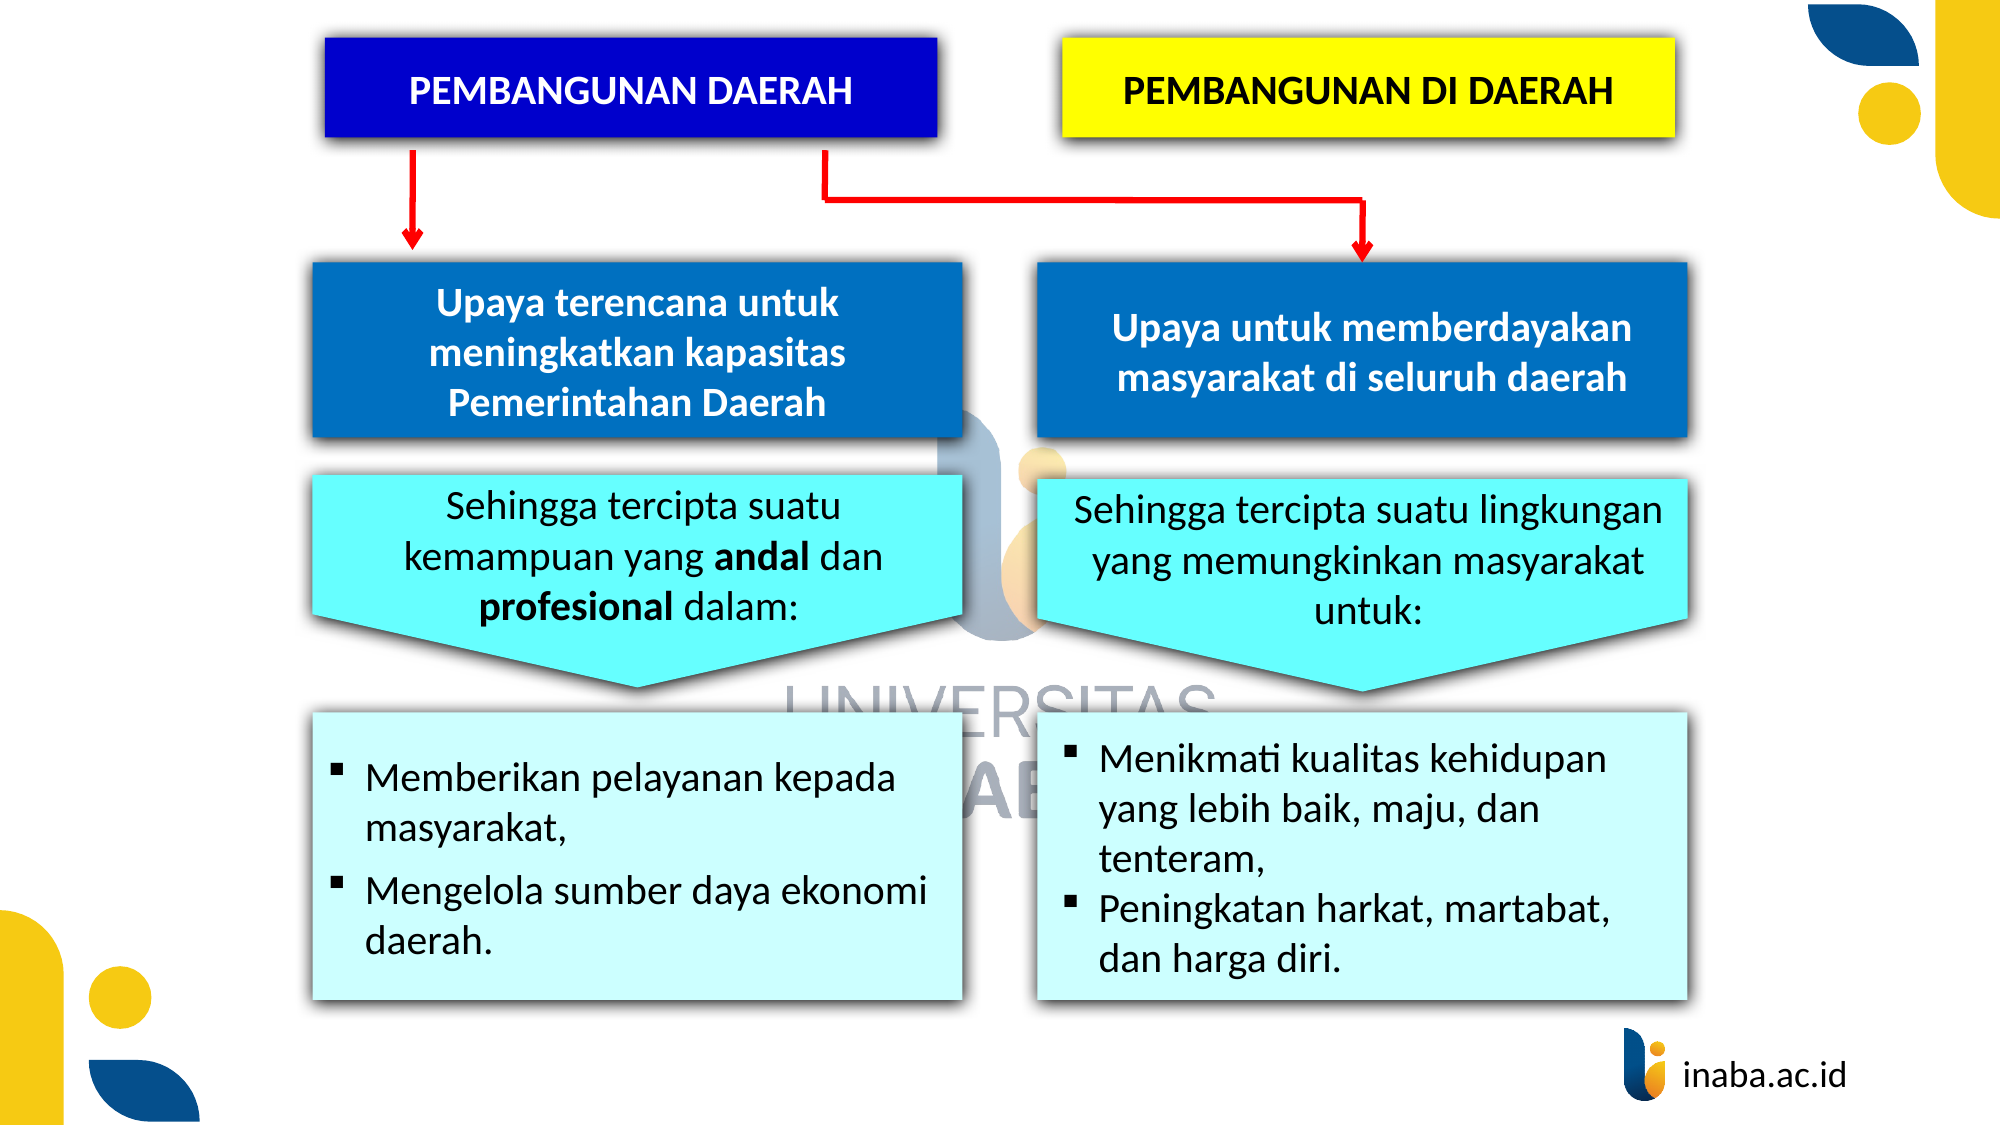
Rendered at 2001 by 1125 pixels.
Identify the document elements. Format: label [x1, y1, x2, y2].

picture [1624, 1028, 1665, 1101]
text_box [312, 37, 1688, 1000]
